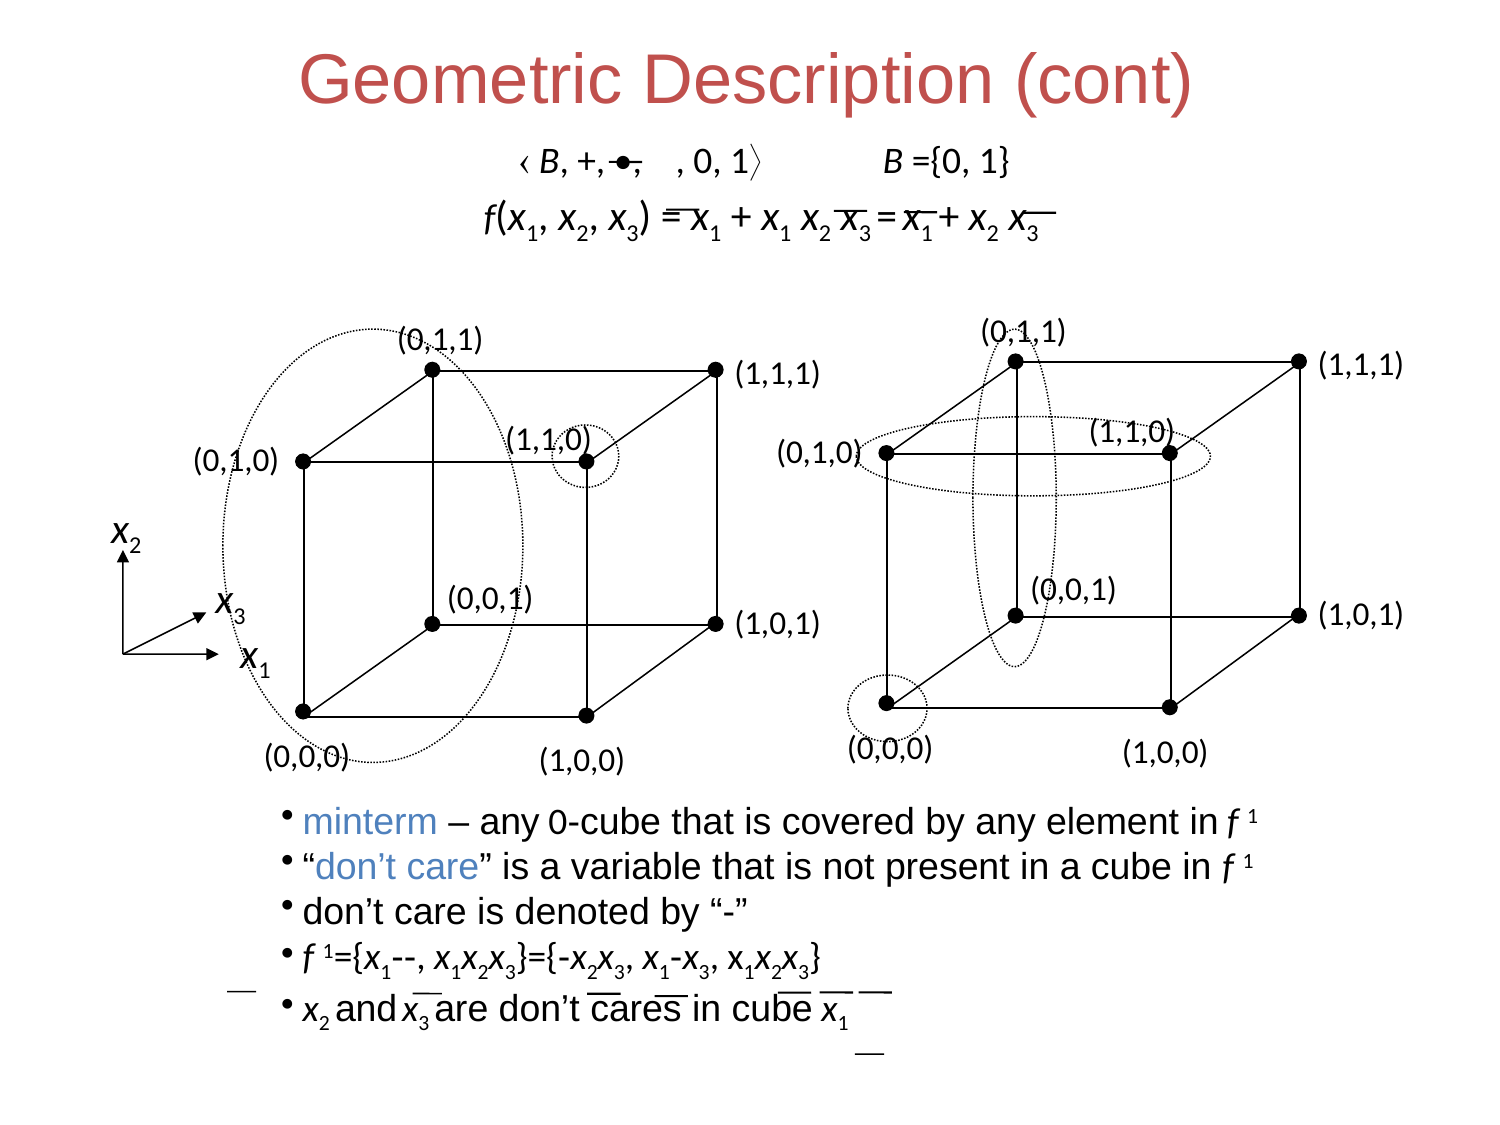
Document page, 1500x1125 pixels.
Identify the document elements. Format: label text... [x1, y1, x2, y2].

text_box [124, 648, 219, 661]
text_box (1,0,1) [1302, 585, 1420, 640]
text_box [972, 329, 1057, 667]
text_box (1,0,1) [719, 593, 837, 649]
title Geometric Description (cont) [83, 24, 1411, 125]
text_box (0,1,1) [382, 310, 499, 365]
text_box [466, 625, 588, 717]
text_box [1291, 608, 1302, 623]
text_box [462, 370, 717, 625]
text_box [552, 424, 619, 488]
text_box [708, 616, 719, 632]
text_box [1291, 354, 1302, 369]
text_box (1,0,0) [1107, 722, 1224, 778]
text_box x3 [200, 564, 236, 637]
text_box  B, +, •, , 0, 1 B ={0, 1} f(x1, x2, x3) = x1 + x1 x2 x3 = x1 + x2 x3 [56, 133, 1472, 292]
text_box (1,1,1) [719, 343, 837, 399]
text_box (0,0,0) [832, 718, 949, 774]
text_box (1,1,0) [1073, 401, 1191, 437]
text_box [1040, 362, 1300, 617]
text_box x1 [225, 637, 260, 691]
text_box (0,0,0) [248, 726, 366, 782]
text_box (0,0,1) [1045, 560, 1132, 615]
text_box [856, 418, 977, 494]
text_box (1,0,0) [523, 730, 641, 786]
text_box [579, 708, 594, 723]
text_box [579, 454, 594, 469]
text_box (0,1,0) [177, 430, 245, 486]
text_box [1052, 416, 1211, 496]
text_box (0,0,1) [514, 568, 549, 624]
text_box x2 [96, 493, 157, 566]
text_box [708, 362, 719, 378]
text_box minterm – any 0-cube that is covered by any element in f 1 “don’t care” is a variable that is not present in a cube in f 1 don’t care is denoted by “-” f 1={x1--, x1x2x3}={-x2x3, x1-x3, x1x2x3} x2 and x3 are don’t cares in cube x1 [266, 790, 1274, 1043]
text_box [222, 329, 523, 763]
text_box [122, 612, 200, 655]
text_box [847, 675, 928, 742]
text_box (1,1,0) [491, 410, 607, 465]
text_box (0,1,0) [761, 422, 878, 478]
text_box [887, 479, 1171, 709]
text_box [1162, 699, 1178, 715]
text_box (0,1,1) [965, 301, 1082, 357]
text_box (1,1,1) [1302, 335, 1420, 390]
